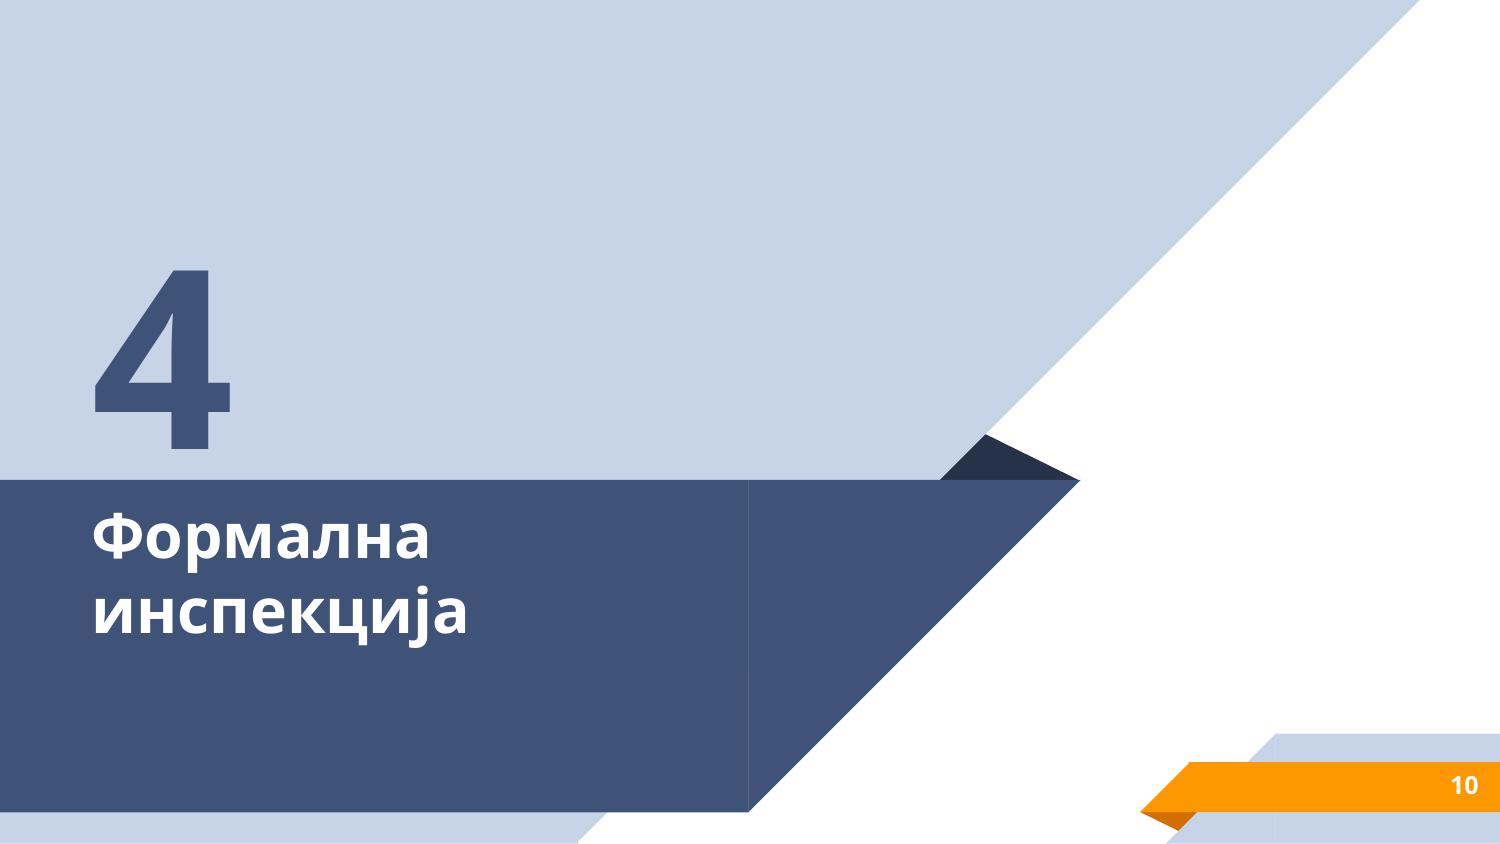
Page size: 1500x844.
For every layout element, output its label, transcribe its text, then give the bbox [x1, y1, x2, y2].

title Формална инспекција [76, 470, 748, 662]
text_box 4 [76, 0, 434, 515]
slide_number 10 [1249, 760, 1494, 813]
